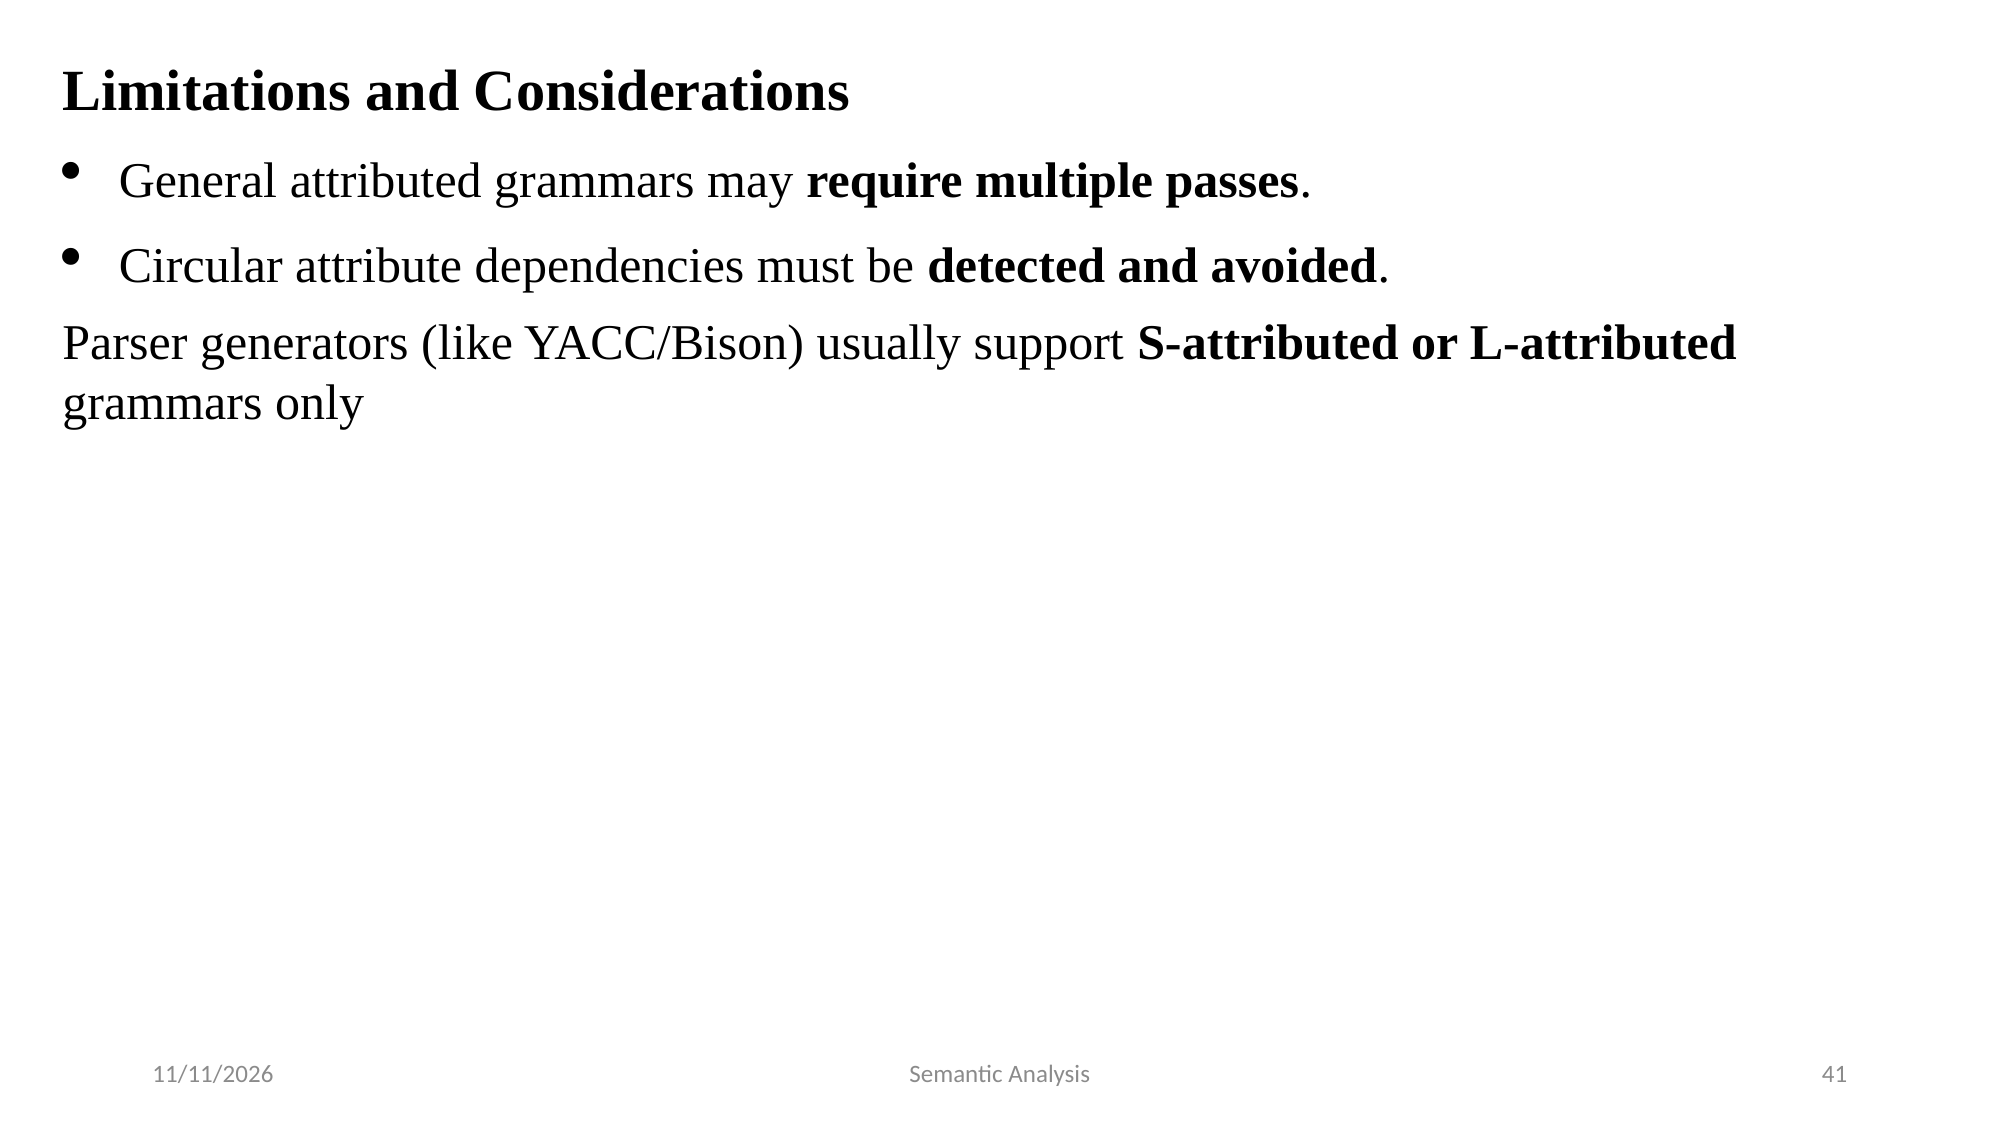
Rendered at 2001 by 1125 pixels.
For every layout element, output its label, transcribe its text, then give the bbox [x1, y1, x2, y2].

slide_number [137, 1042, 588, 1103]
text_box Limitations and Considerations General attributed grammars may require multiple passes. Circular attribute dependencies must be detected and avoided. Parser generators (like YACC/Bison) usually support S-attributed or L-attributed grammars only [47, 33, 1849, 437]
footer Semantic Analysis [662, 1042, 1338, 1103]
slide_number 41 [1412, 1042, 1863, 1103]
